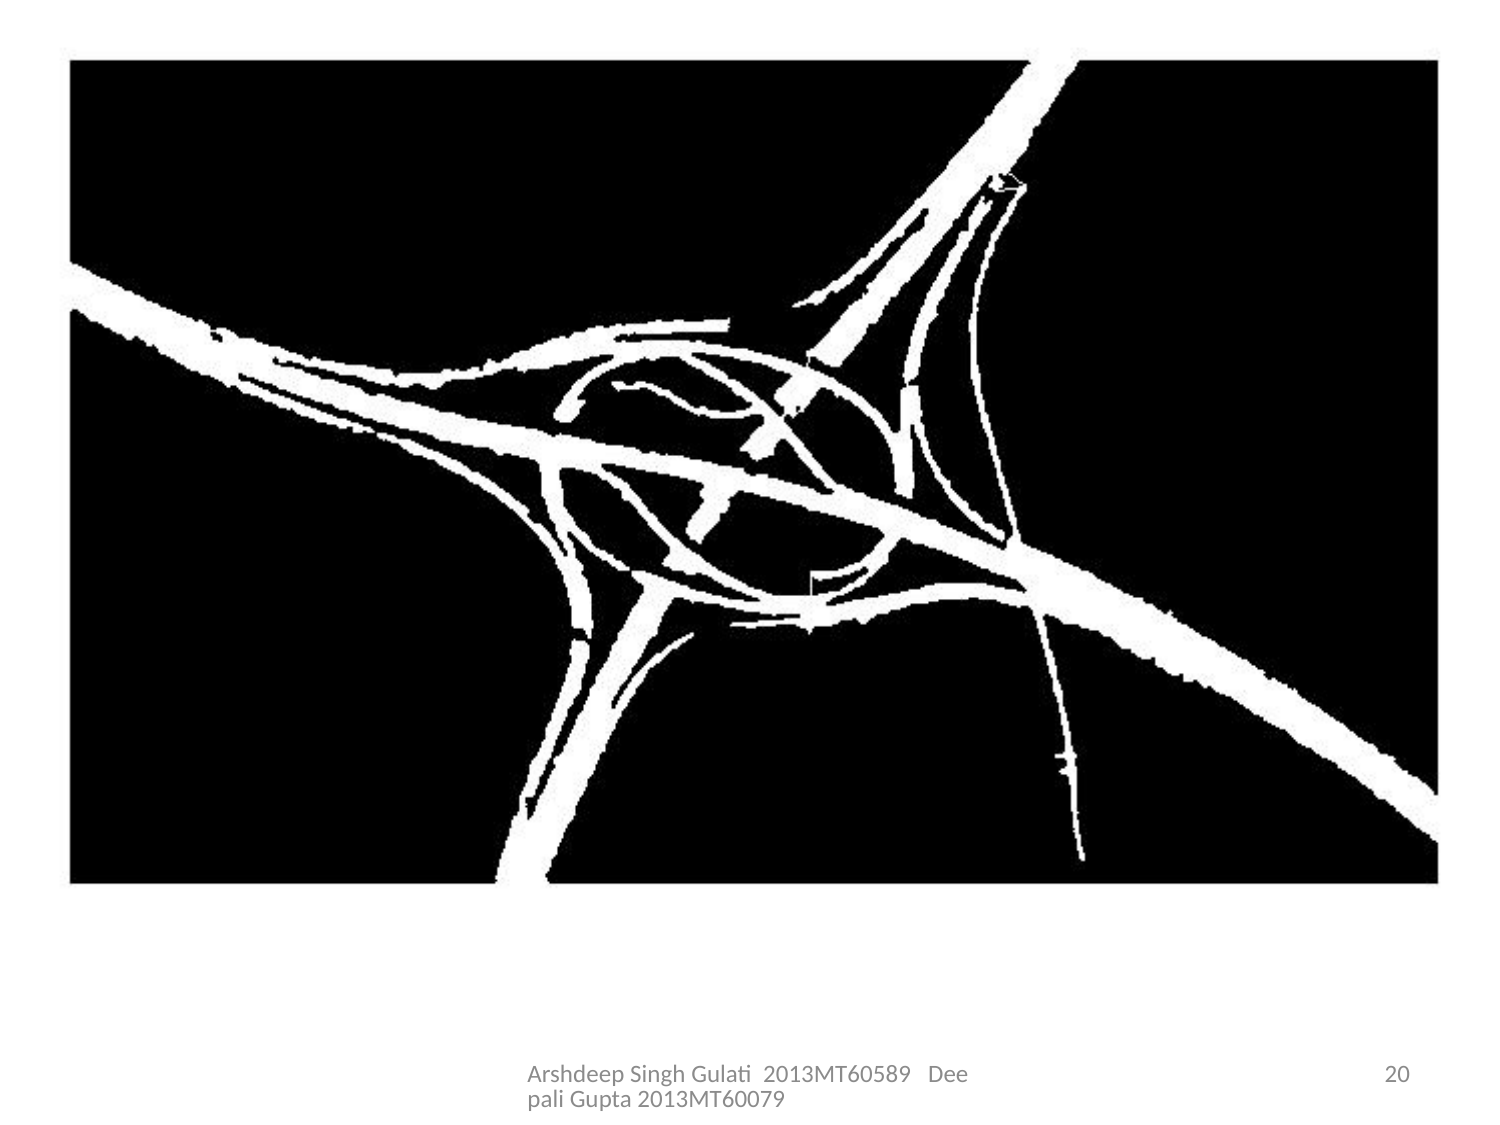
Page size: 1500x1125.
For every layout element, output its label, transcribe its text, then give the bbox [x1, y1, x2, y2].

slide_number 20 [1074, 1042, 1425, 1103]
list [0, 0, 1500, 1018]
footer Arshdeep Singh Gulati 2013MT60589 Deepali Gupta 2013MT60079 [512, 1042, 988, 1103]
